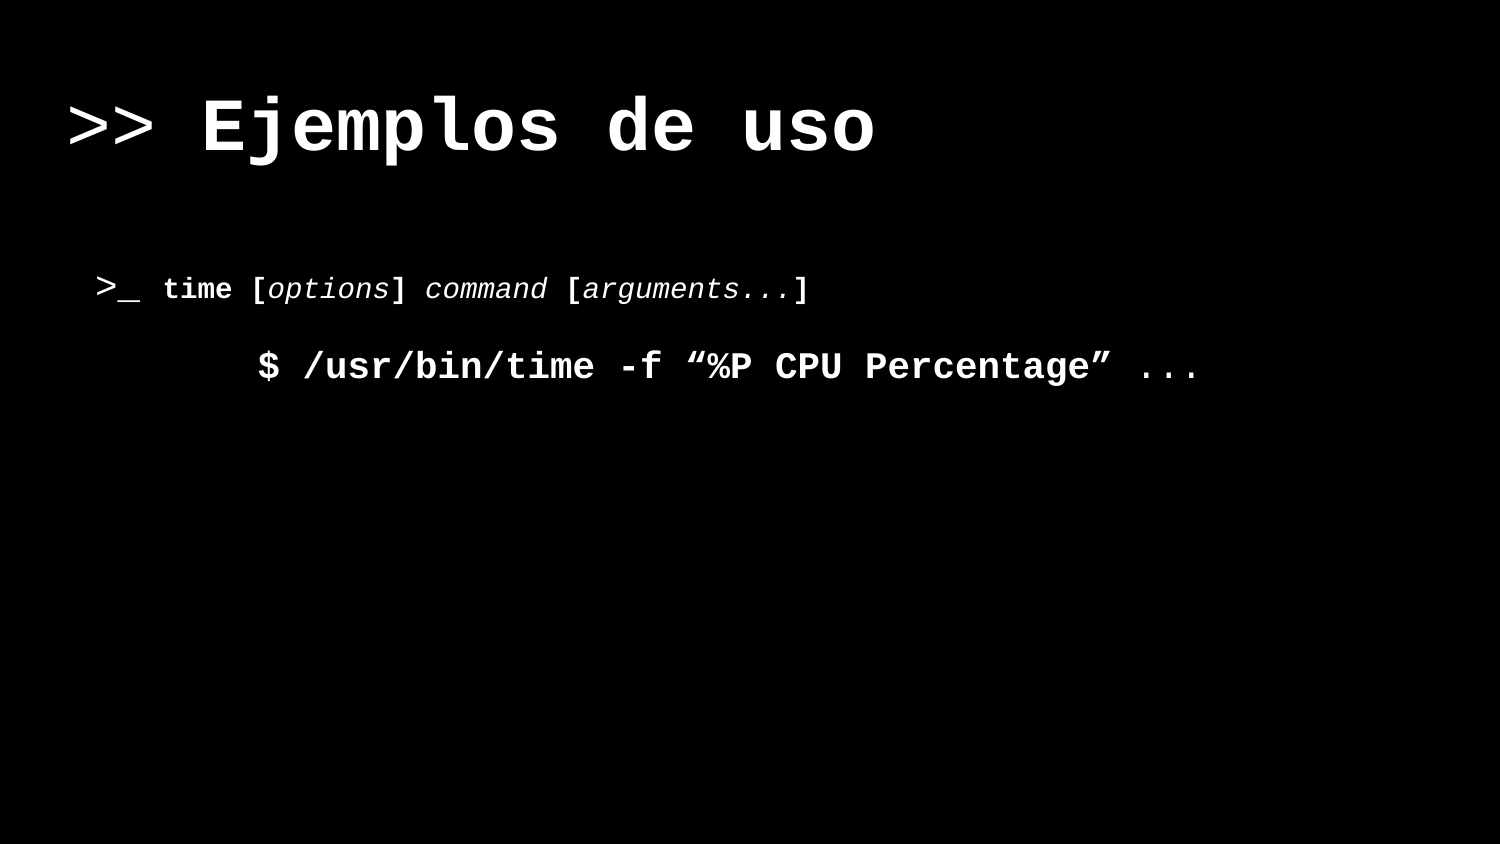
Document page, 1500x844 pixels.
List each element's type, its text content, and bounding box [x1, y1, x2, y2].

title >> Ejemplos de uso [51, 72, 1449, 167]
list >_ time [options] command [arguments...] $ /usr/bin/time -f “%P CPU Percentage” ... [80, 239, 1420, 747]
